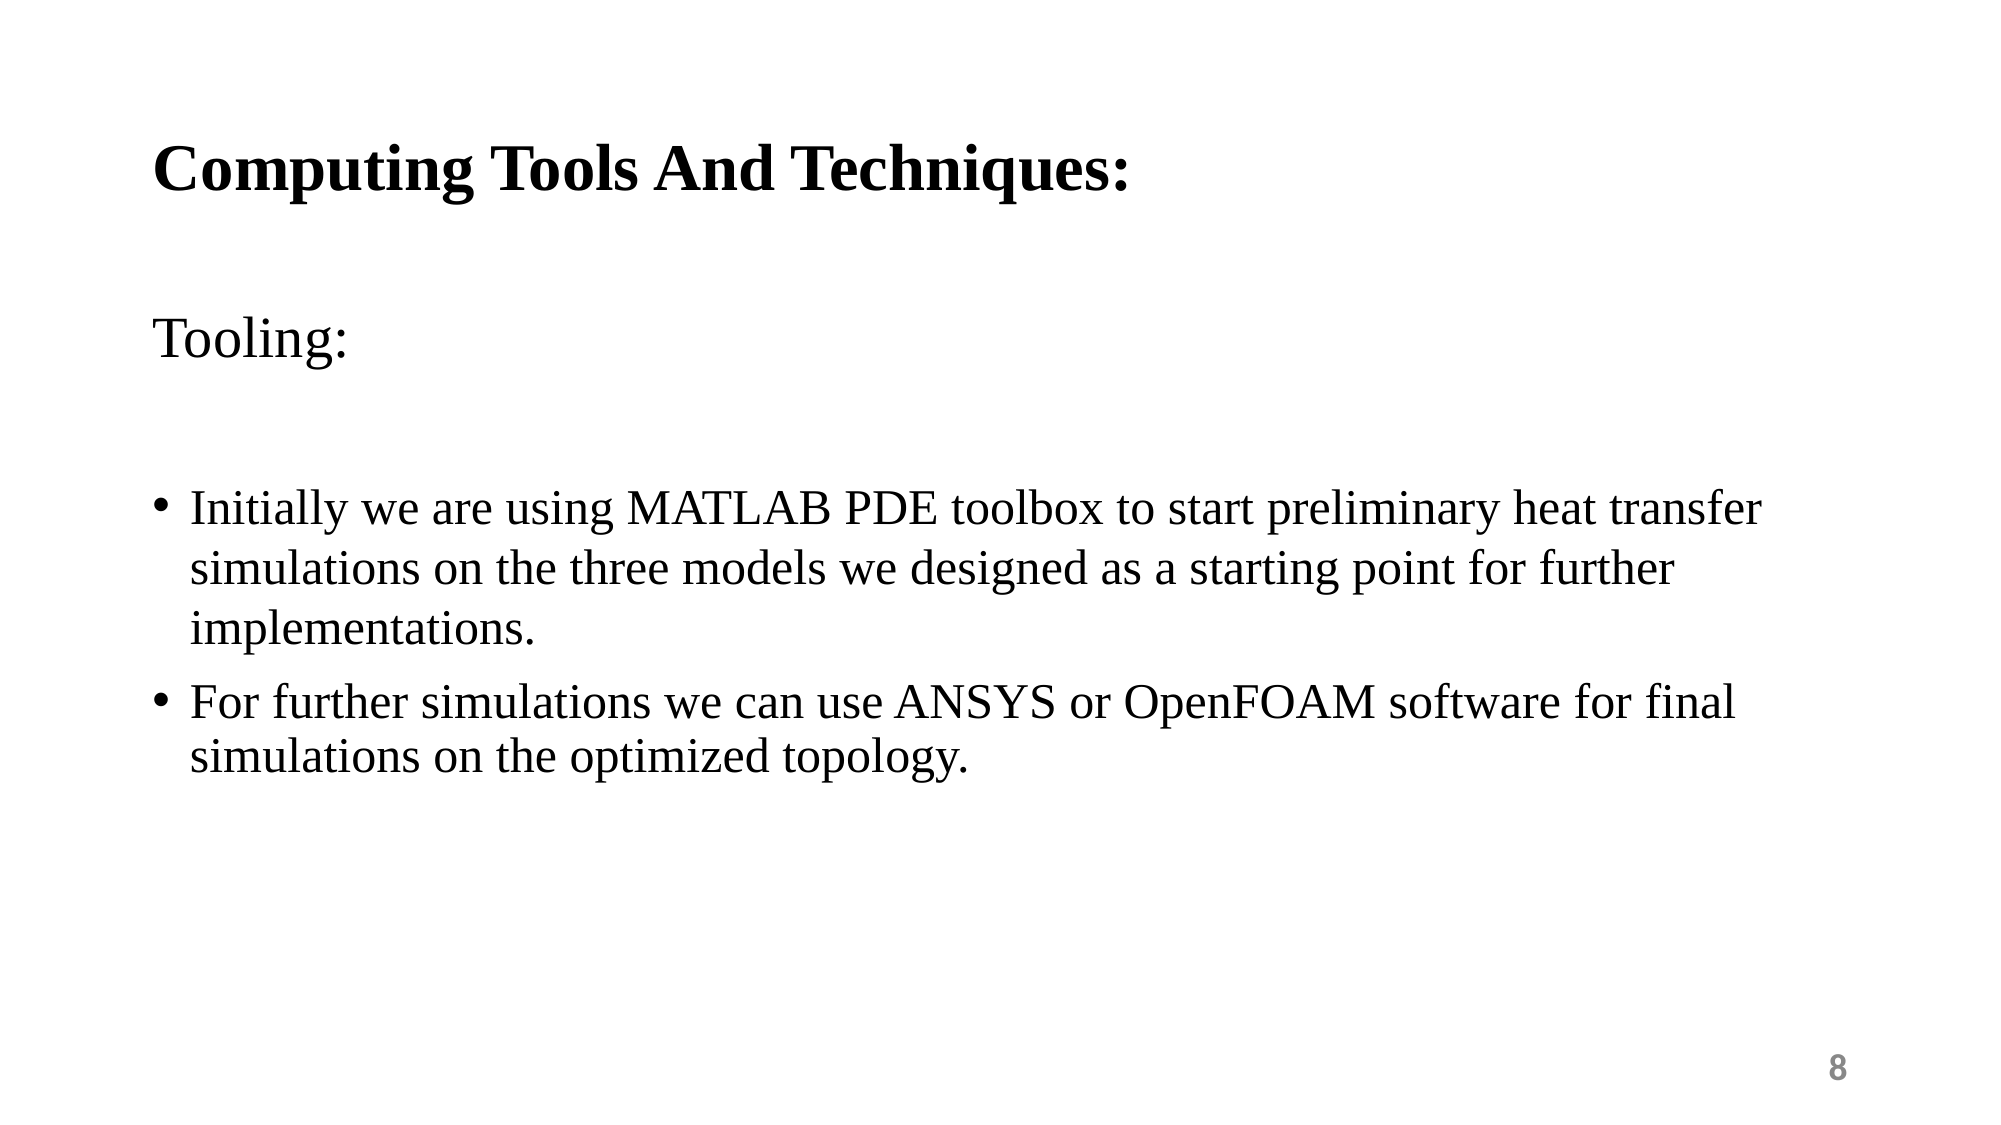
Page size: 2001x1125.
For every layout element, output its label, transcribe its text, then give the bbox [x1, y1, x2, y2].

slide_number 8 [1412, 1035, 1863, 1096]
list Tooling: Initially we are using MATLAB PDE toolbox to start preliminary heat transfer simulations on the three models we designed as a starting point for further implementations. For further simulations we can use ANSYS or OpenFOAM software for final simulations on the optimized topology. [137, 299, 1863, 1066]
title Computing Tools And Techniques: [137, 59, 1863, 278]
